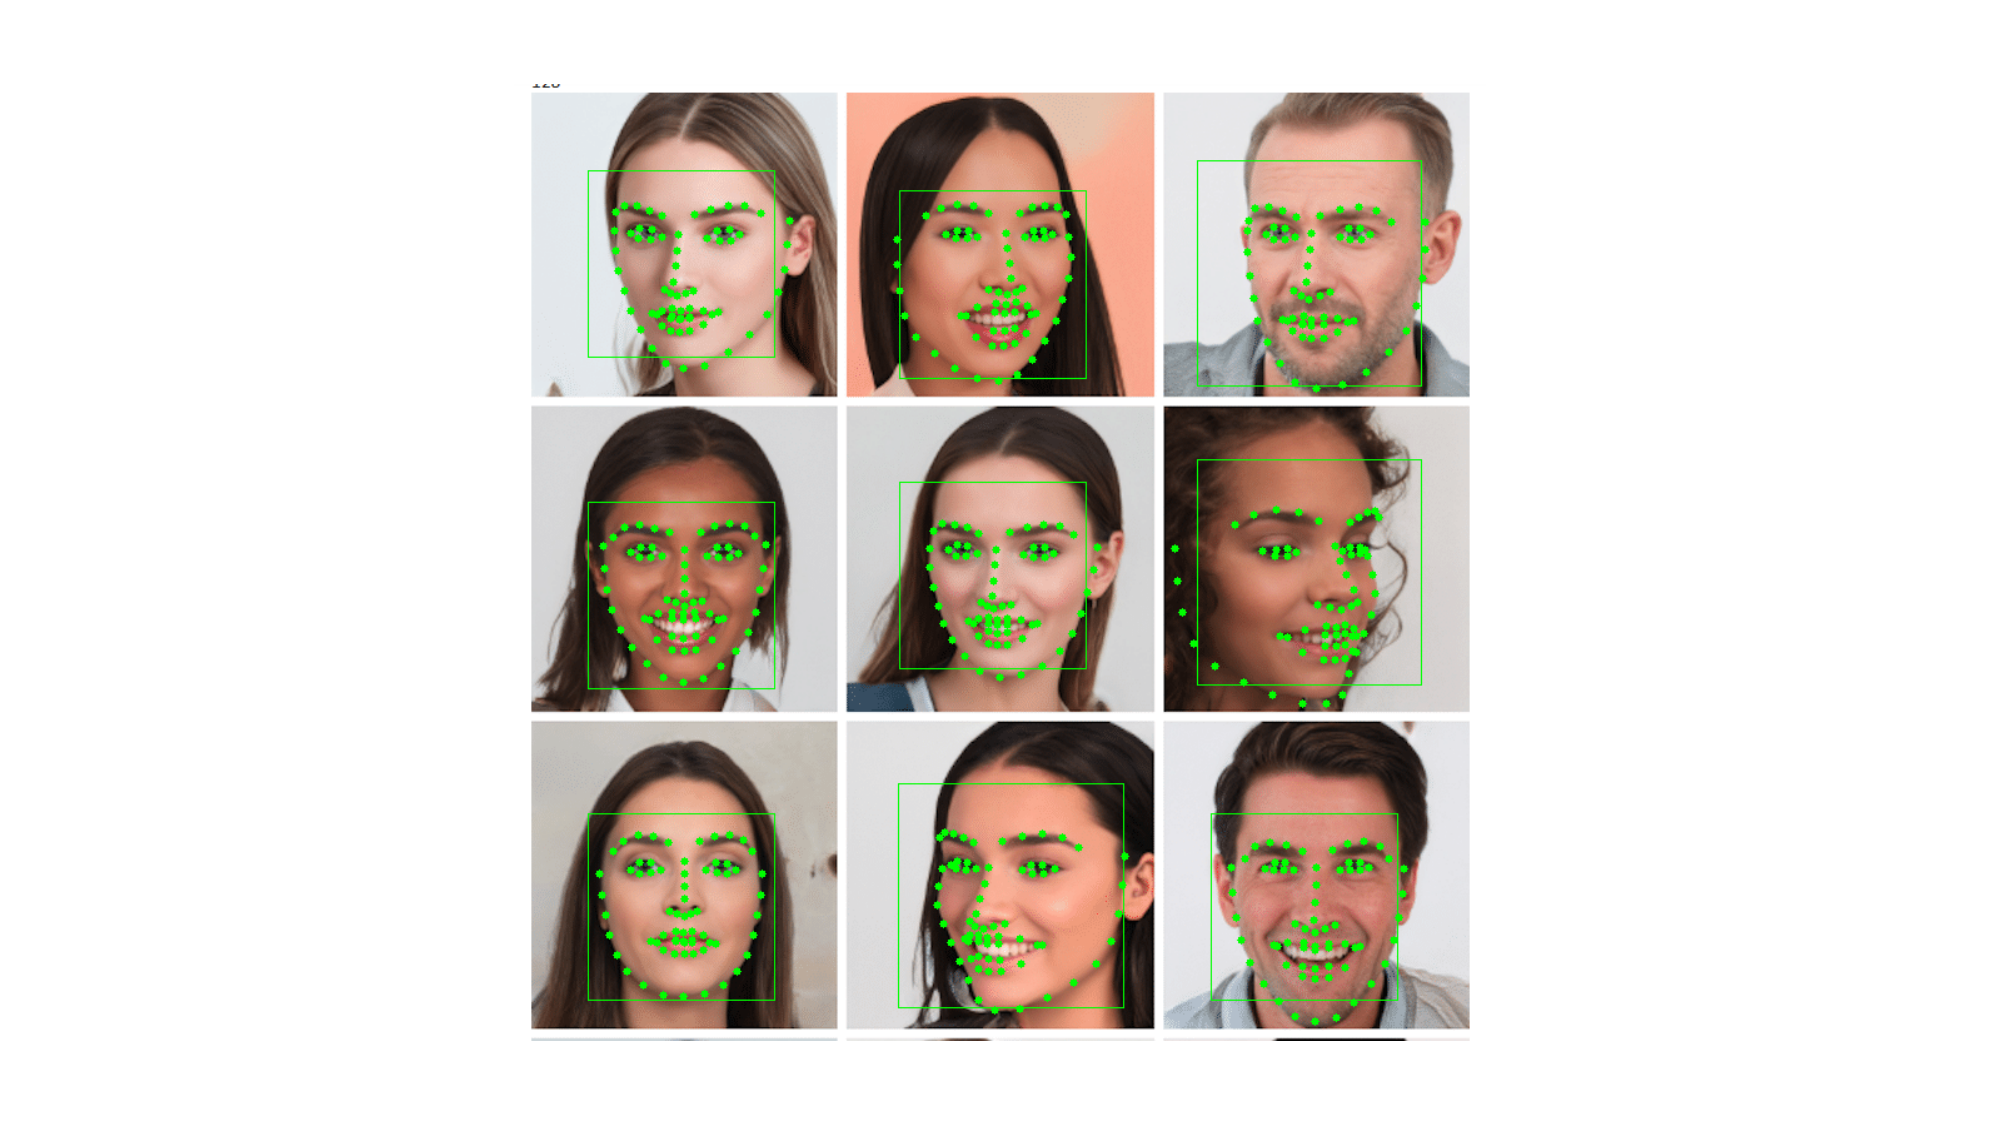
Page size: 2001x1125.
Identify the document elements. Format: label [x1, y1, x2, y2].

picture [514, 84, 1486, 1041]
